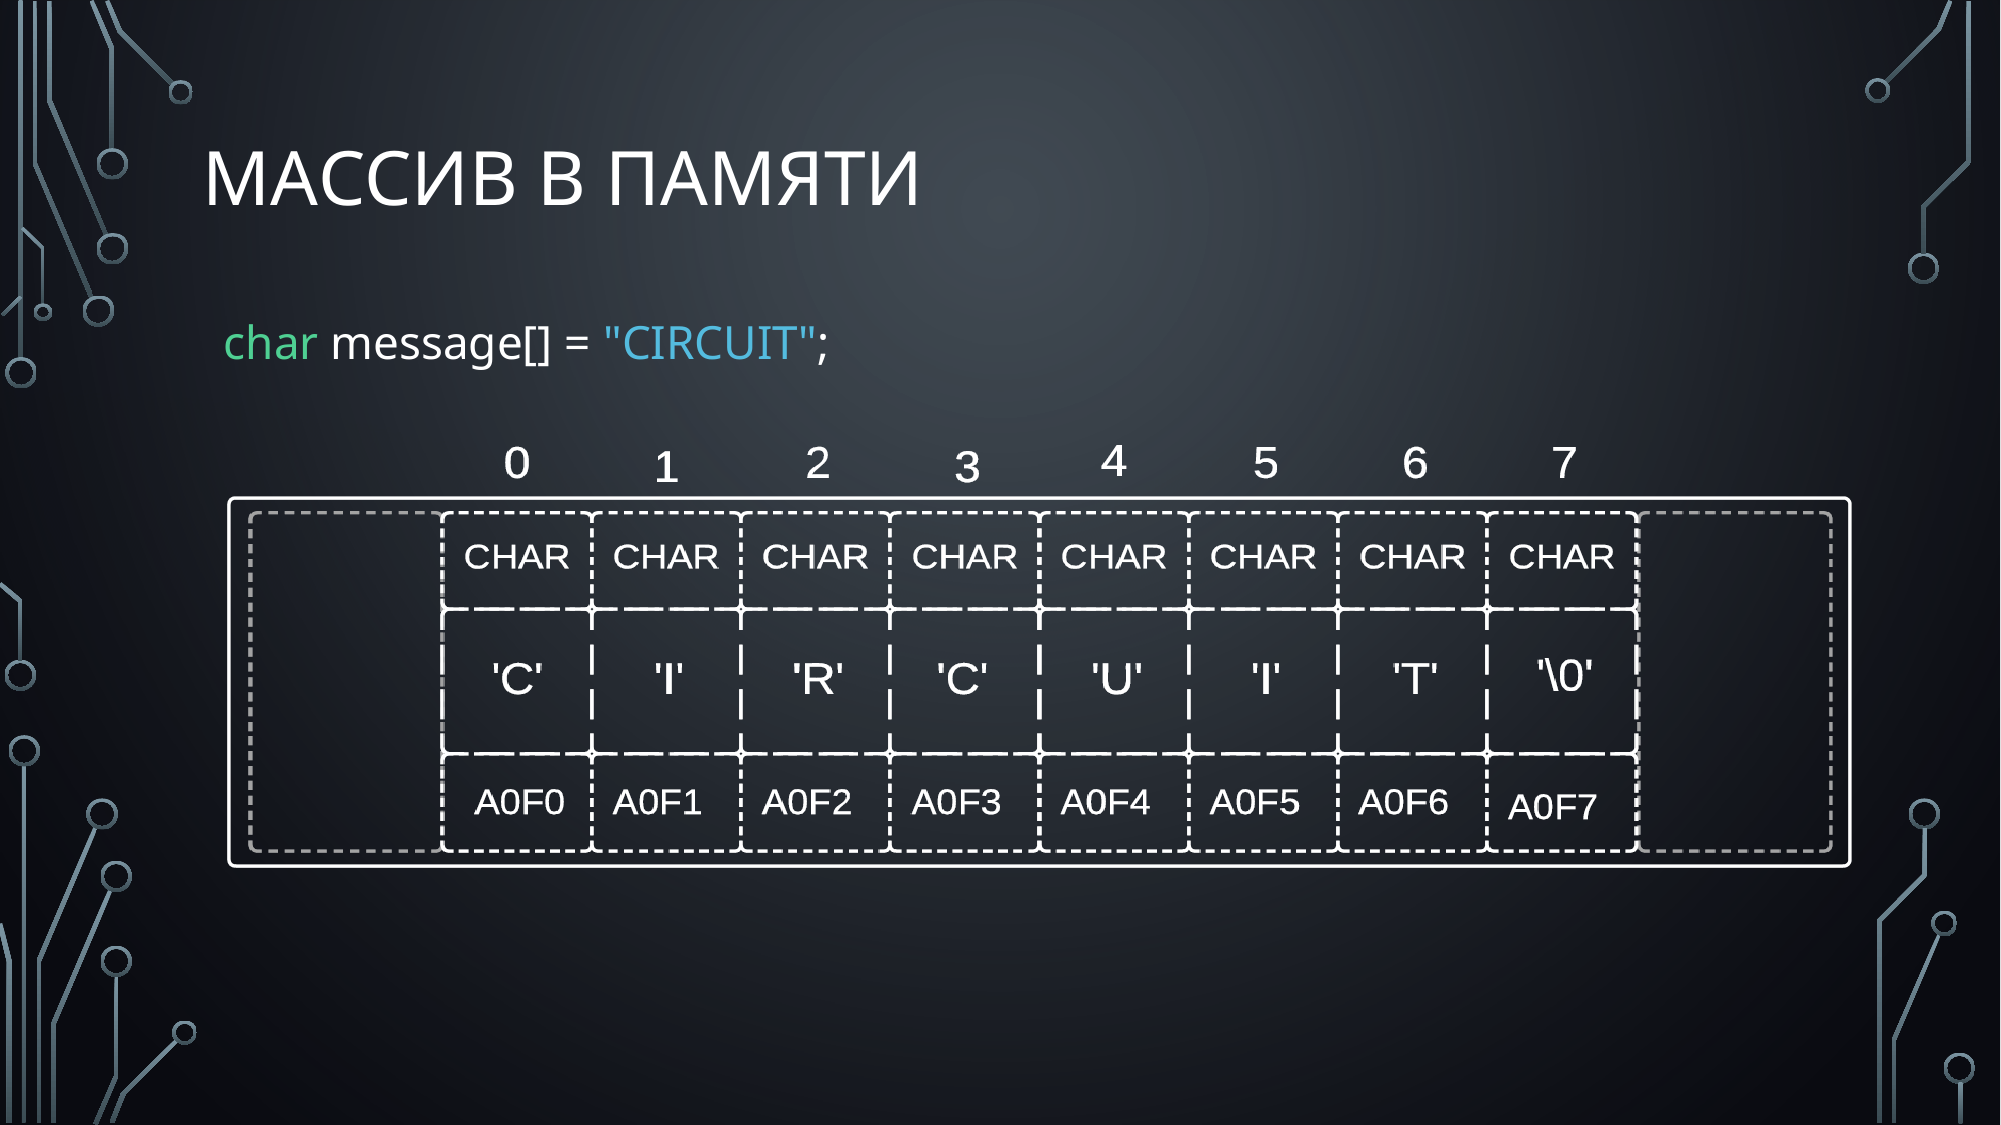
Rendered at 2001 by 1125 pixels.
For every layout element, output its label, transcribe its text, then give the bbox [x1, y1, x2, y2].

list char message[] = "CIRCUIT"; [187, 295, 1181, 392]
picture [186, 392, 1893, 905]
title Массив в памяти [187, 60, 1813, 303]
